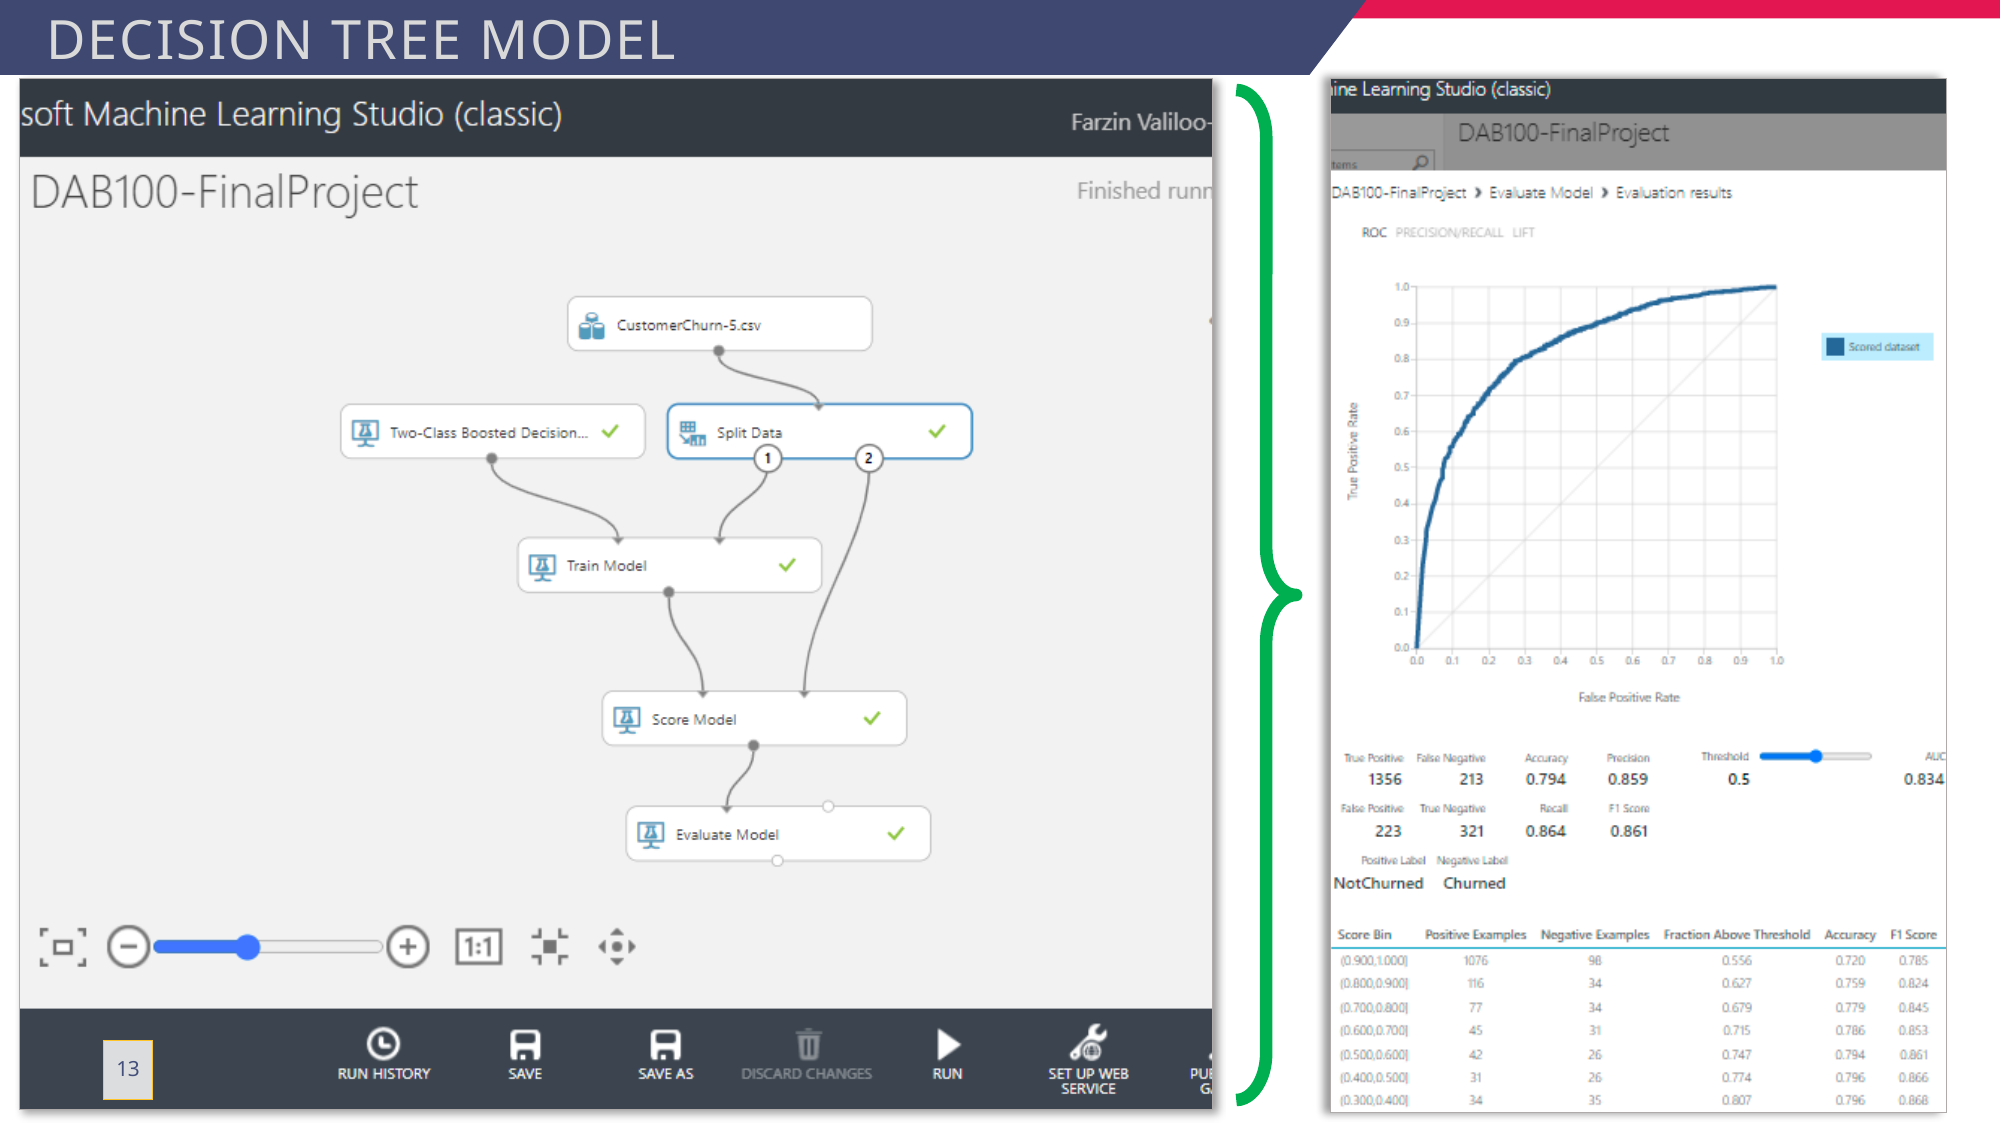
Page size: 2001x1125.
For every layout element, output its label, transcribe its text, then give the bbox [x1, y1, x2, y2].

title Decision Tree Model [31, 0, 1804, 79]
text_box [1236, 89, 1297, 1101]
picture [19, 77, 1213, 1110]
picture [1330, 77, 1947, 1114]
